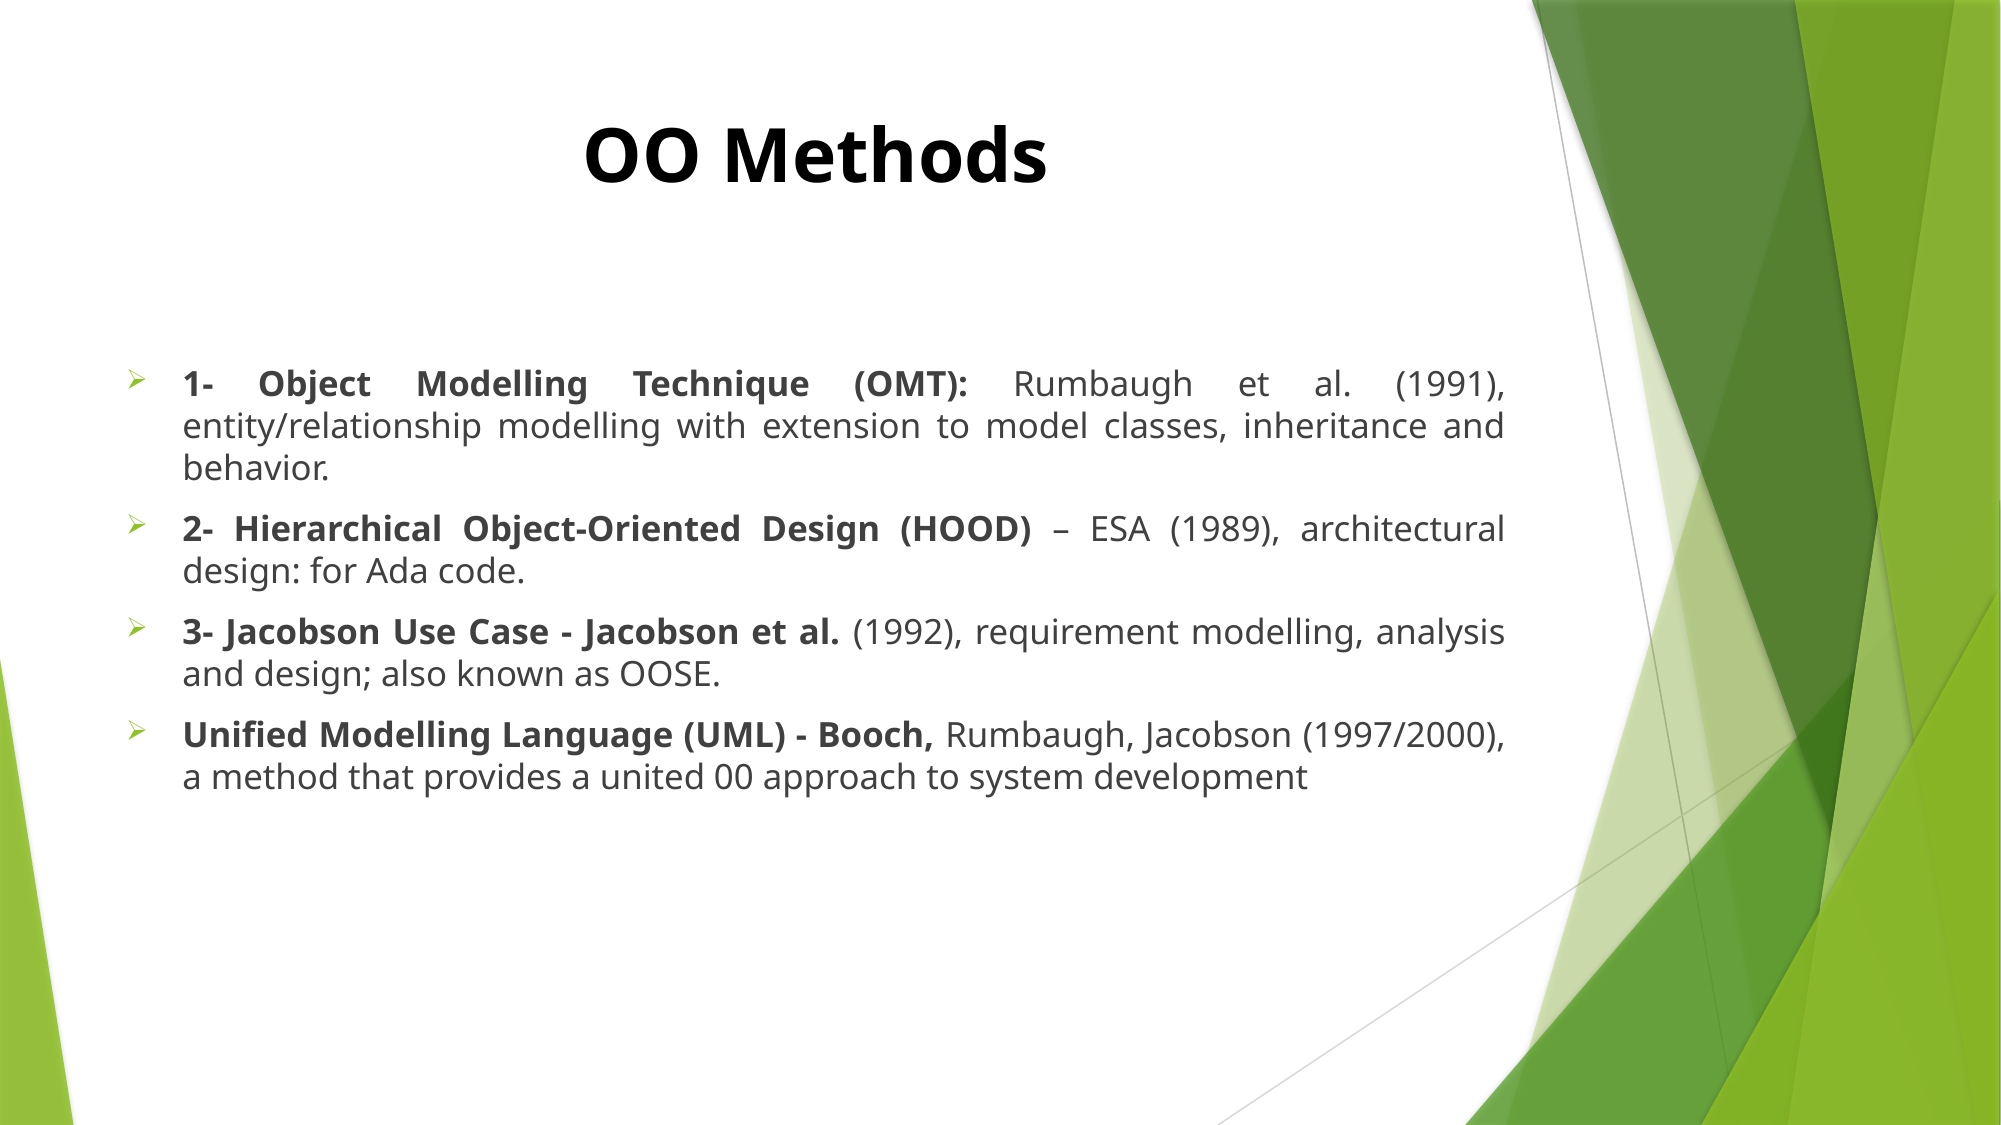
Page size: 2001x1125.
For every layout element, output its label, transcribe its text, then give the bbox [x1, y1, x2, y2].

list 1- Object Modelling Technique (OMT): Rumbaugh et al. (1991), entity/relationship modelling with extension to model classes, inheritance and behavior. 2- Hierarchical Object-Oriented Design (HOOD) – ESA (1989), architectural design: for Ada code. 3- Jacobson Use Case - Jacobson et al. (1992), requirement modelling, analysis and design; also known as OOSE. Unified Modelling Language (UML) - Booch, Rumbaugh, Jacobson (1997/2000), a method that provides a united 00 approach to system development [111, 354, 1522, 992]
title OO Methods [111, 99, 1522, 317]
